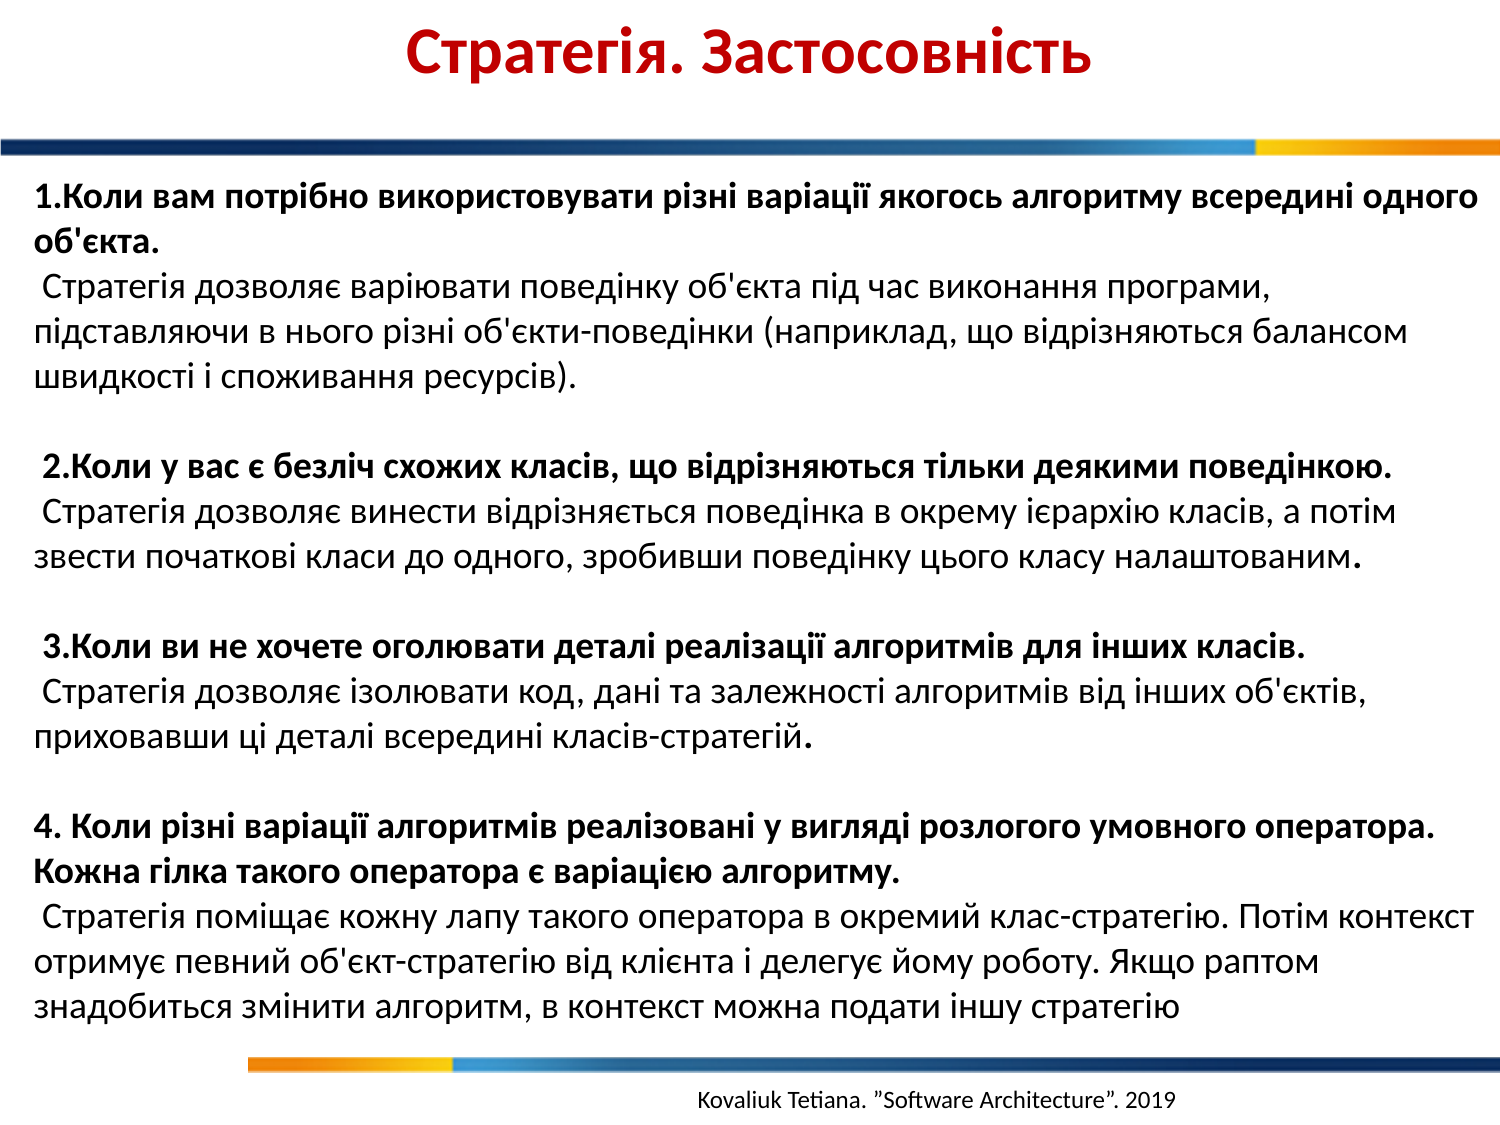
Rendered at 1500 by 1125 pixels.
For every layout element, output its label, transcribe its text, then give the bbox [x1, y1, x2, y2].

picture [2, 139, 1500, 155]
text_box 1.Коли вам потрібно використовувати різні варіації якогось алгоритму всередині одного об'єкта. Стратегія дозволяє варіювати поведінку об'єкта під час виконання програми, підставляючи в нього різні об'єкти-поведінки (наприклад, що відрізняються балансом швидкості і споживання ресурсів). 2.Коли у вас є безліч схожих класів, що відрізняються тільки деякими поведінкою. Стратегія дозволяє винести відрізняється поведінка в окрему ієрархію класів, а потім звести початкові класи до одного, зробивши поведінку цього класу налаштованим. 3.Коли ви не хочете оголювати деталі реалізації алгоритмів для інших класів. Стратегія дозволяє ізолювати код, дані та залежності алгоритмів від інших об'єктів, приховавши ці деталі всередині класів-стратегій. 4. Коли різні варіації алгоритмів реалізовані у вигляді розлогого умовного оператора. Кожна гілка такого оператора є варіацією алгоритму. Стратегія поміщає кожну лапу такого оператора в окремий клас-стратегію. Потім контекст отримує певний об'єкт-стратегію від клієнта і делегує йому роботу. Якщо раптом знадобиться змінити алгоритм, в контекст можна подати іншу стратегію [18, 163, 1500, 1034]
text_box Стратегія. Застосовність [0, 0, 1500, 95]
picture [248, 1057, 1500, 1073]
